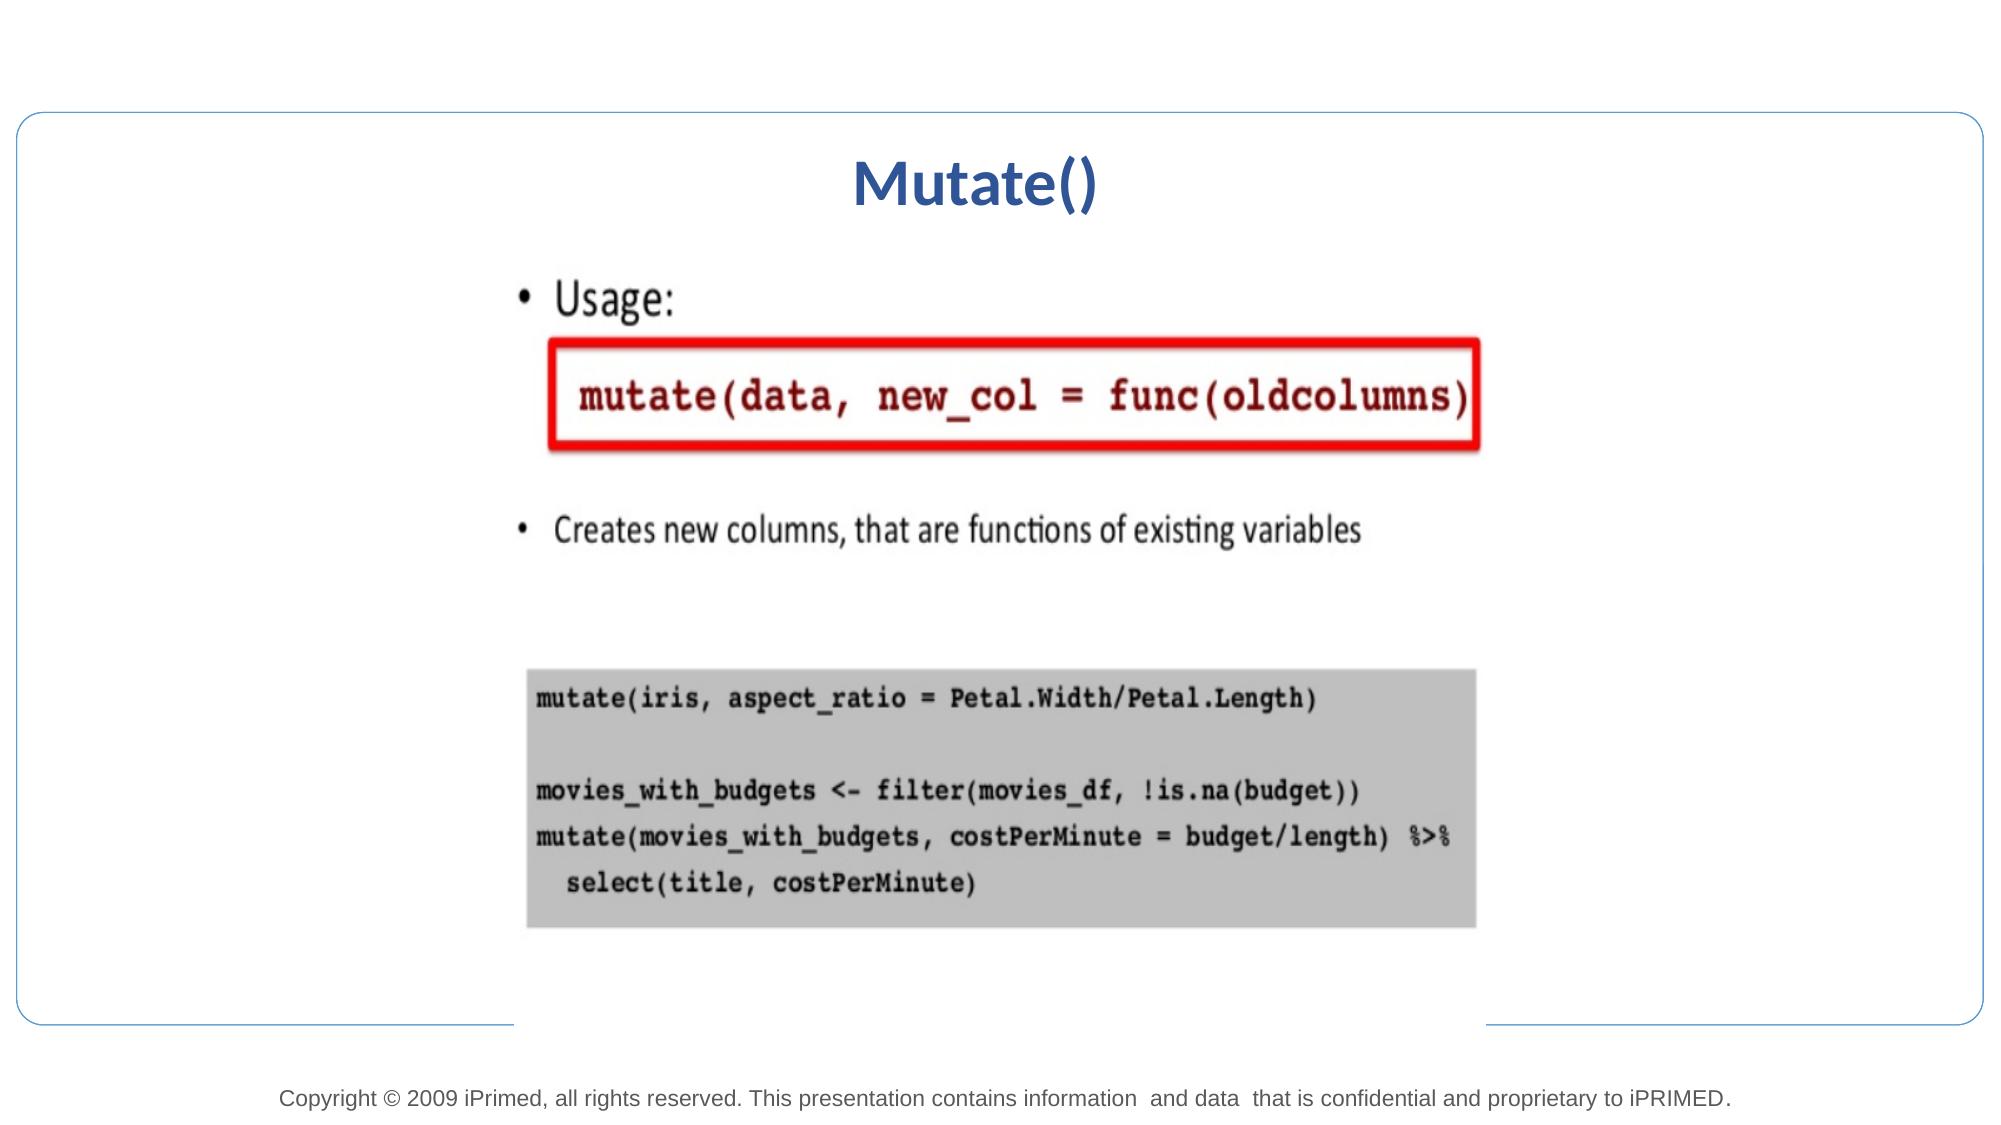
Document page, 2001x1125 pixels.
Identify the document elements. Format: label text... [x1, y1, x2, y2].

picture [514, 240, 1486, 1027]
text_box Mutate() [838, 131, 1114, 227]
